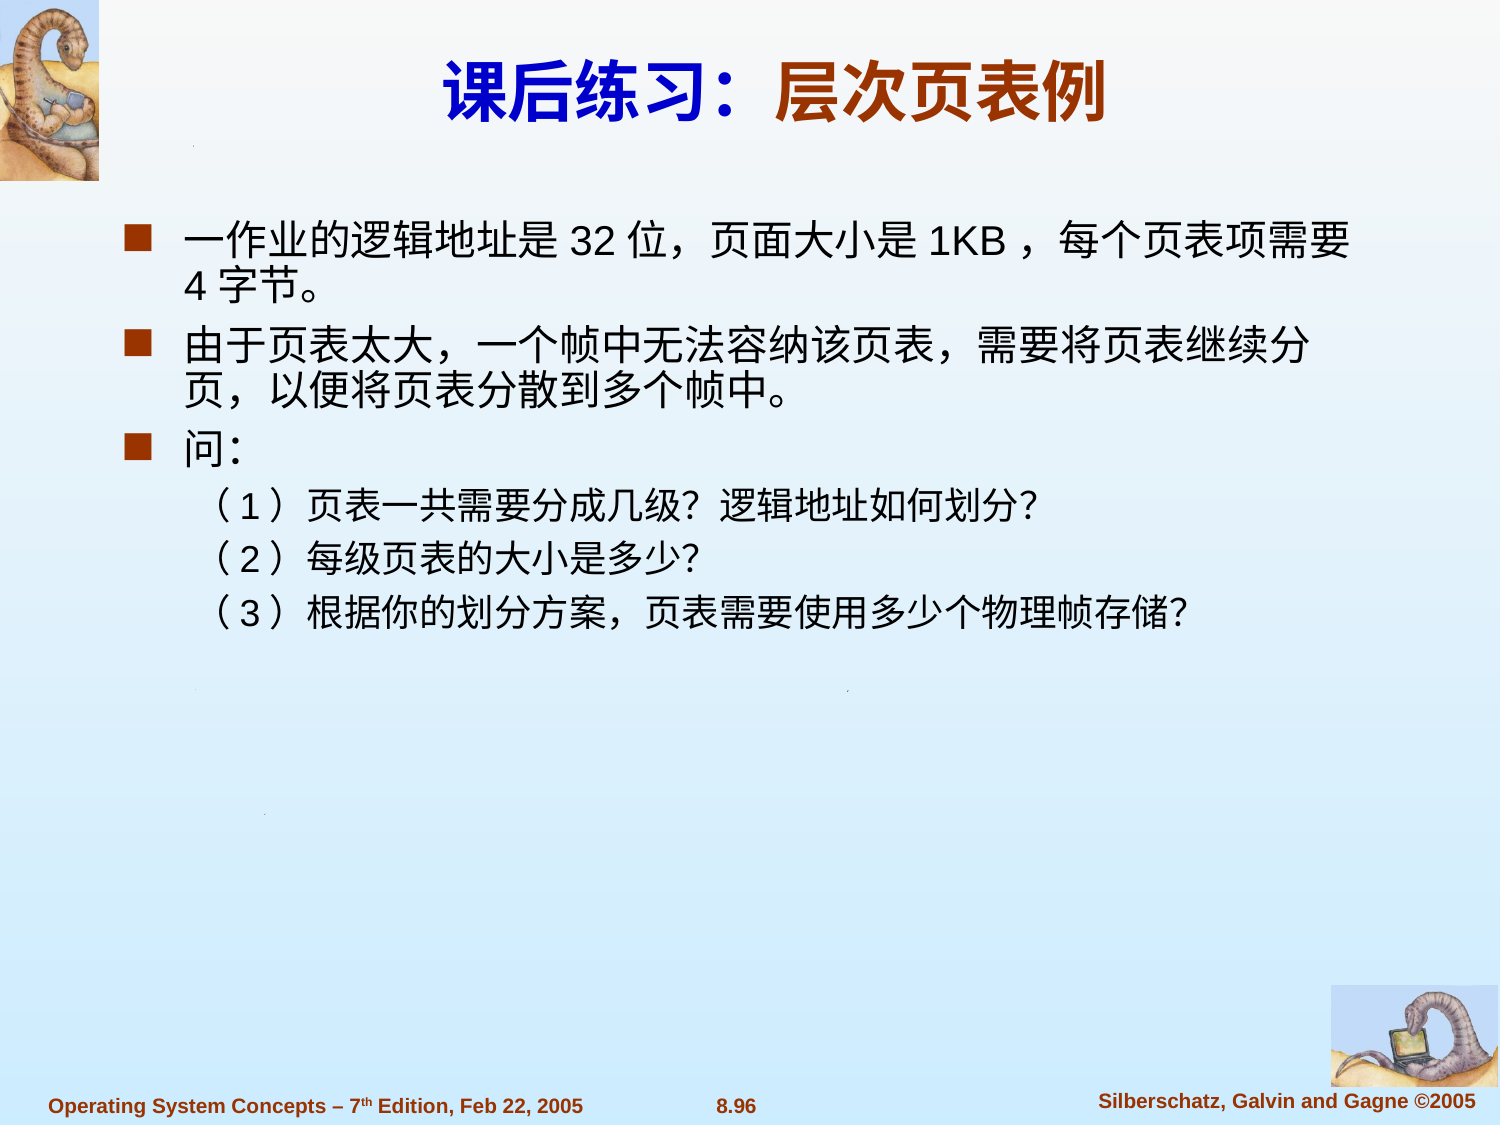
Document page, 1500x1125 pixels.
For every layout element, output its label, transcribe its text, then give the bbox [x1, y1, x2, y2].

title 课后练习：层次页表例 [112, 37, 1438, 138]
list 一作业的逻辑地址是32位，页面大小是1KB，每个页表项需要4字节。 由于页表太大，一个帧中无法容纳该页表，需要将页表继续分页，以便将页表分散到多个帧中。 问： （1）页表一共需要分成几级？逻辑地址如何划分？ （2）每级页表的大小是多少？ （3）根据你的划分方案，页表需要使用多少个物理帧存储？ [112, 212, 1368, 1025]
picture [1331, 985, 1498, 1087]
picture [0, 0, 99, 181]
